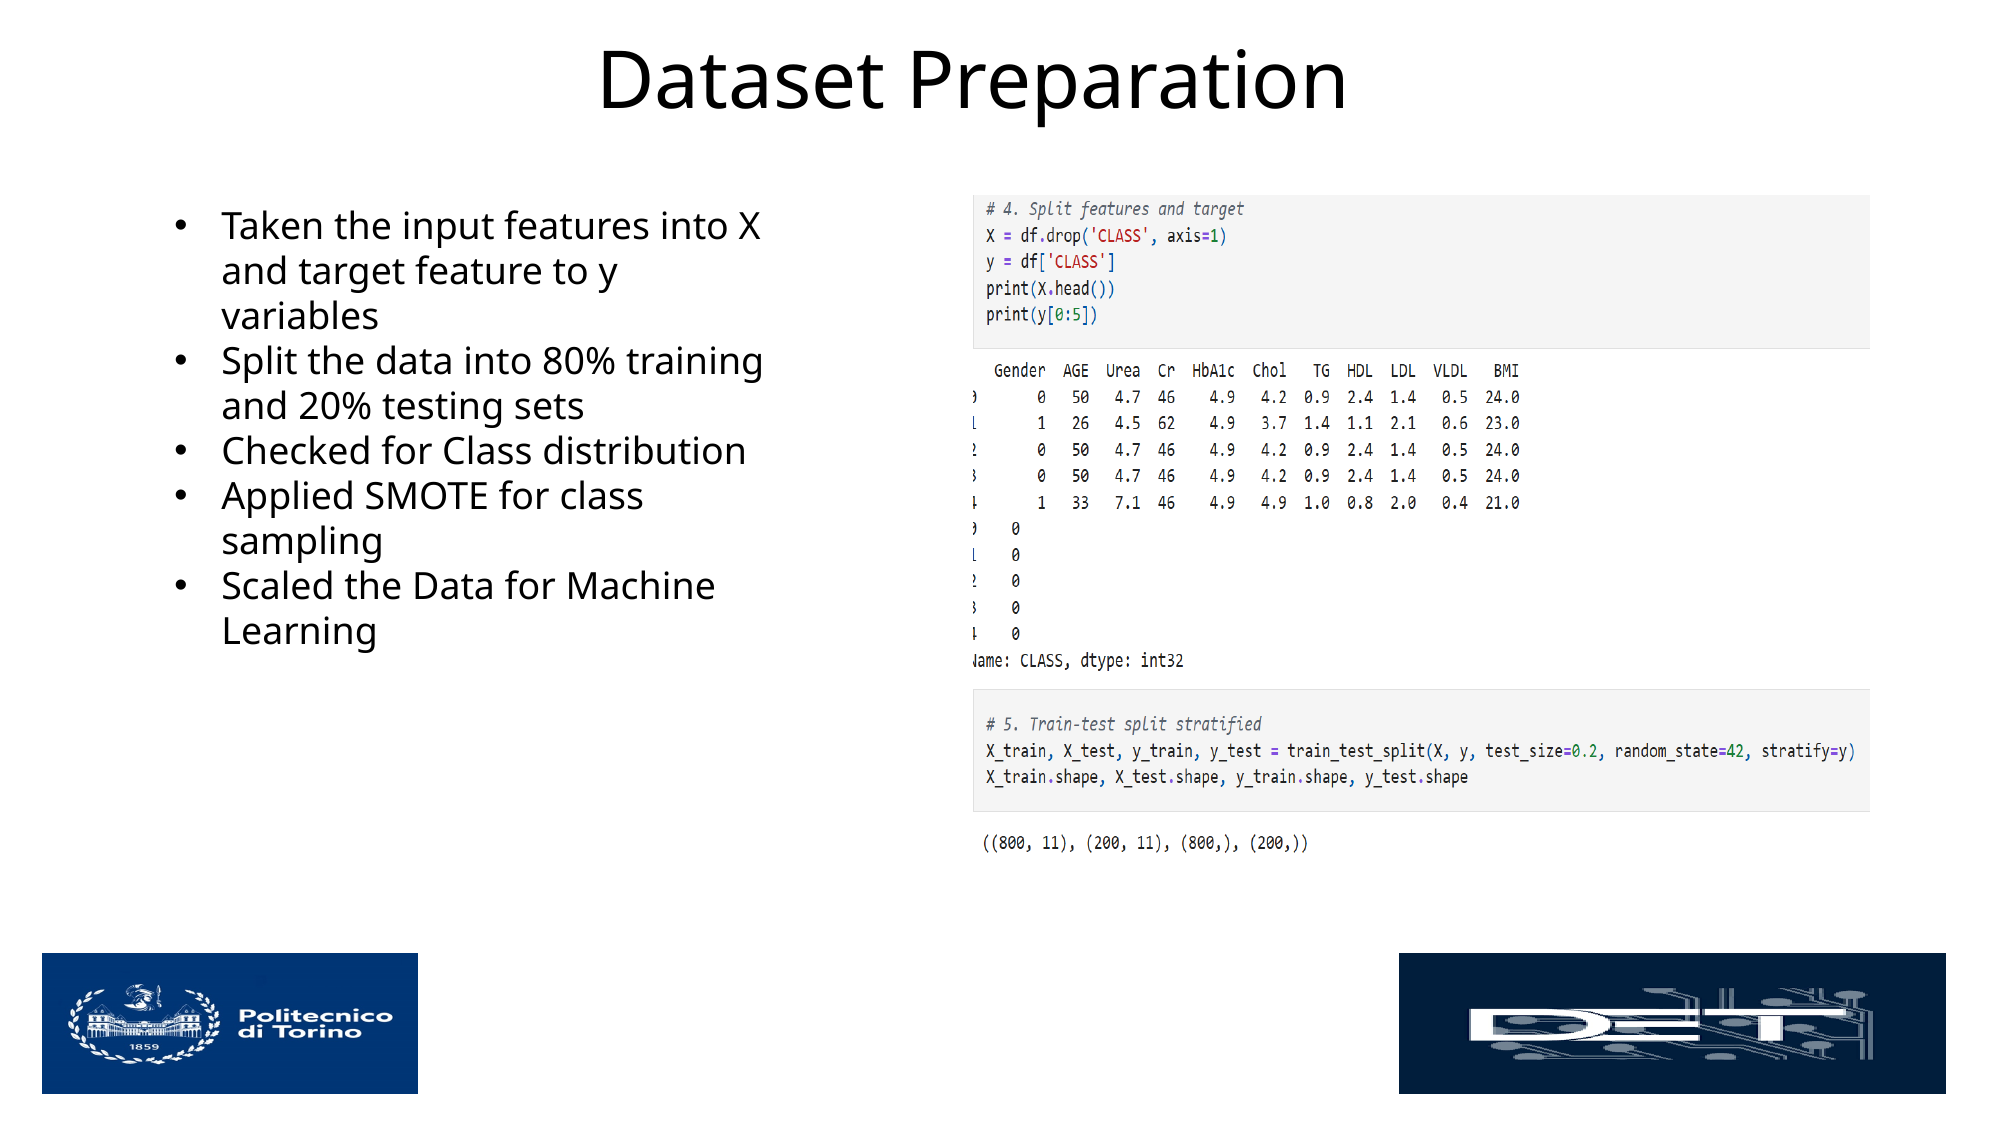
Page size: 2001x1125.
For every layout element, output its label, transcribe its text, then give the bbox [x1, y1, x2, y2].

picture [41, 953, 418, 1095]
text_box Taken the input features into X and target feature to y variables Split the data into 80% training and 20% testing sets Checked for Class distribution Applied SMOTE for class sampling Scaled the Data for Machine Learning [159, 195, 794, 660]
title Dataset Preparation [223, 31, 1724, 277]
picture [972, 194, 1871, 870]
picture [1398, 953, 1946, 1095]
